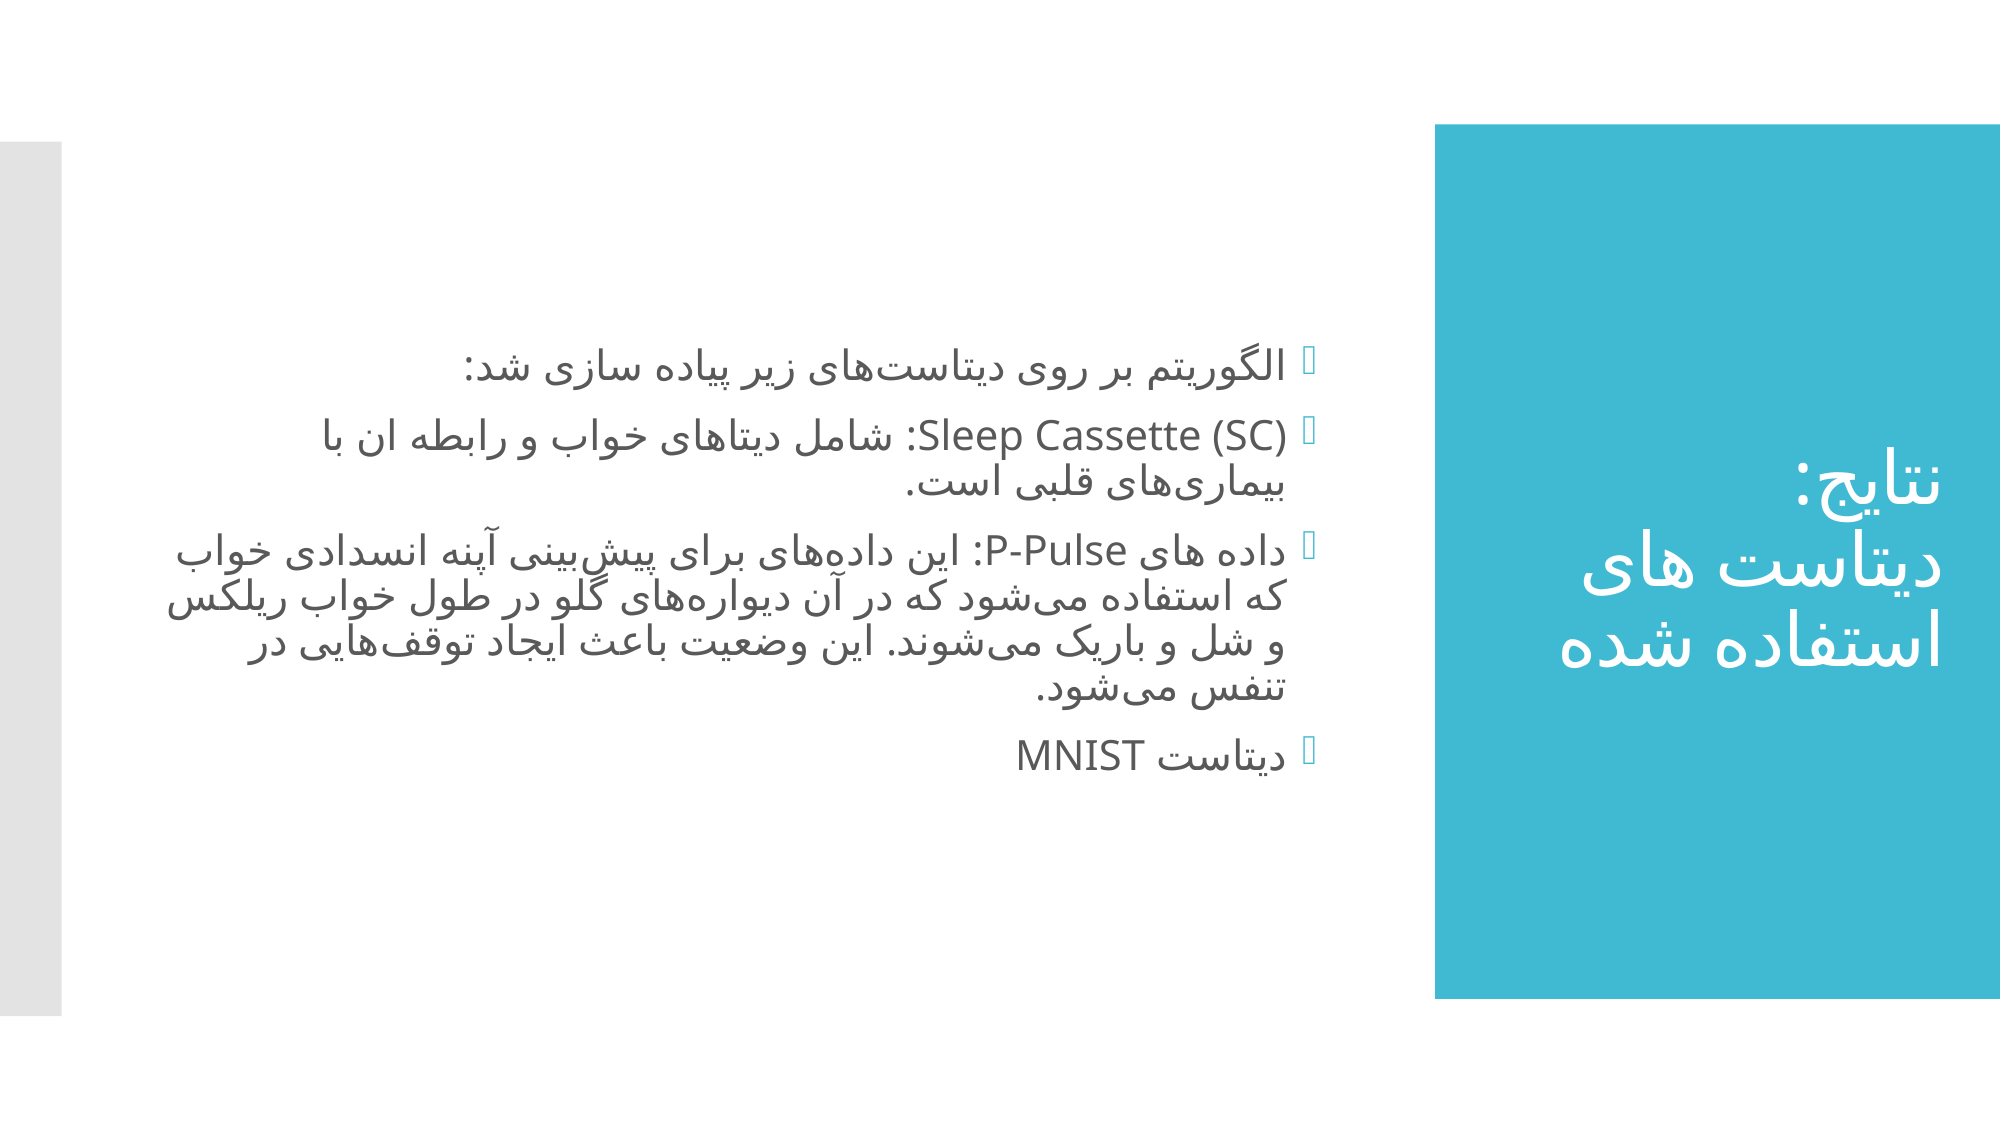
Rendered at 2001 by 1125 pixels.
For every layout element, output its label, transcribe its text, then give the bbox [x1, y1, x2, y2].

title نتایج: دیتاست های استفاده شده [1476, 184, 1961, 940]
list الگوریتم بر روی دیتاست‌های زیر پیاده سازی شد: Sleep Cassette (SC): شامل دیتاهای خواب و رابطه ان با بیماری‌های قلبی است. داده های P-Pulse: این داده‌های برای پیش‌بینی آپنه انسدادی خواب که استفاده می‌شود که در آن دیواره‌های گلو در طول خواب ریلکس و شل و باریک می‌شوند. این وضعیت باعث ایجاد توقف‌هایی در تنفس می‌شود. دیتاست MNIST [132, 141, 1333, 982]
